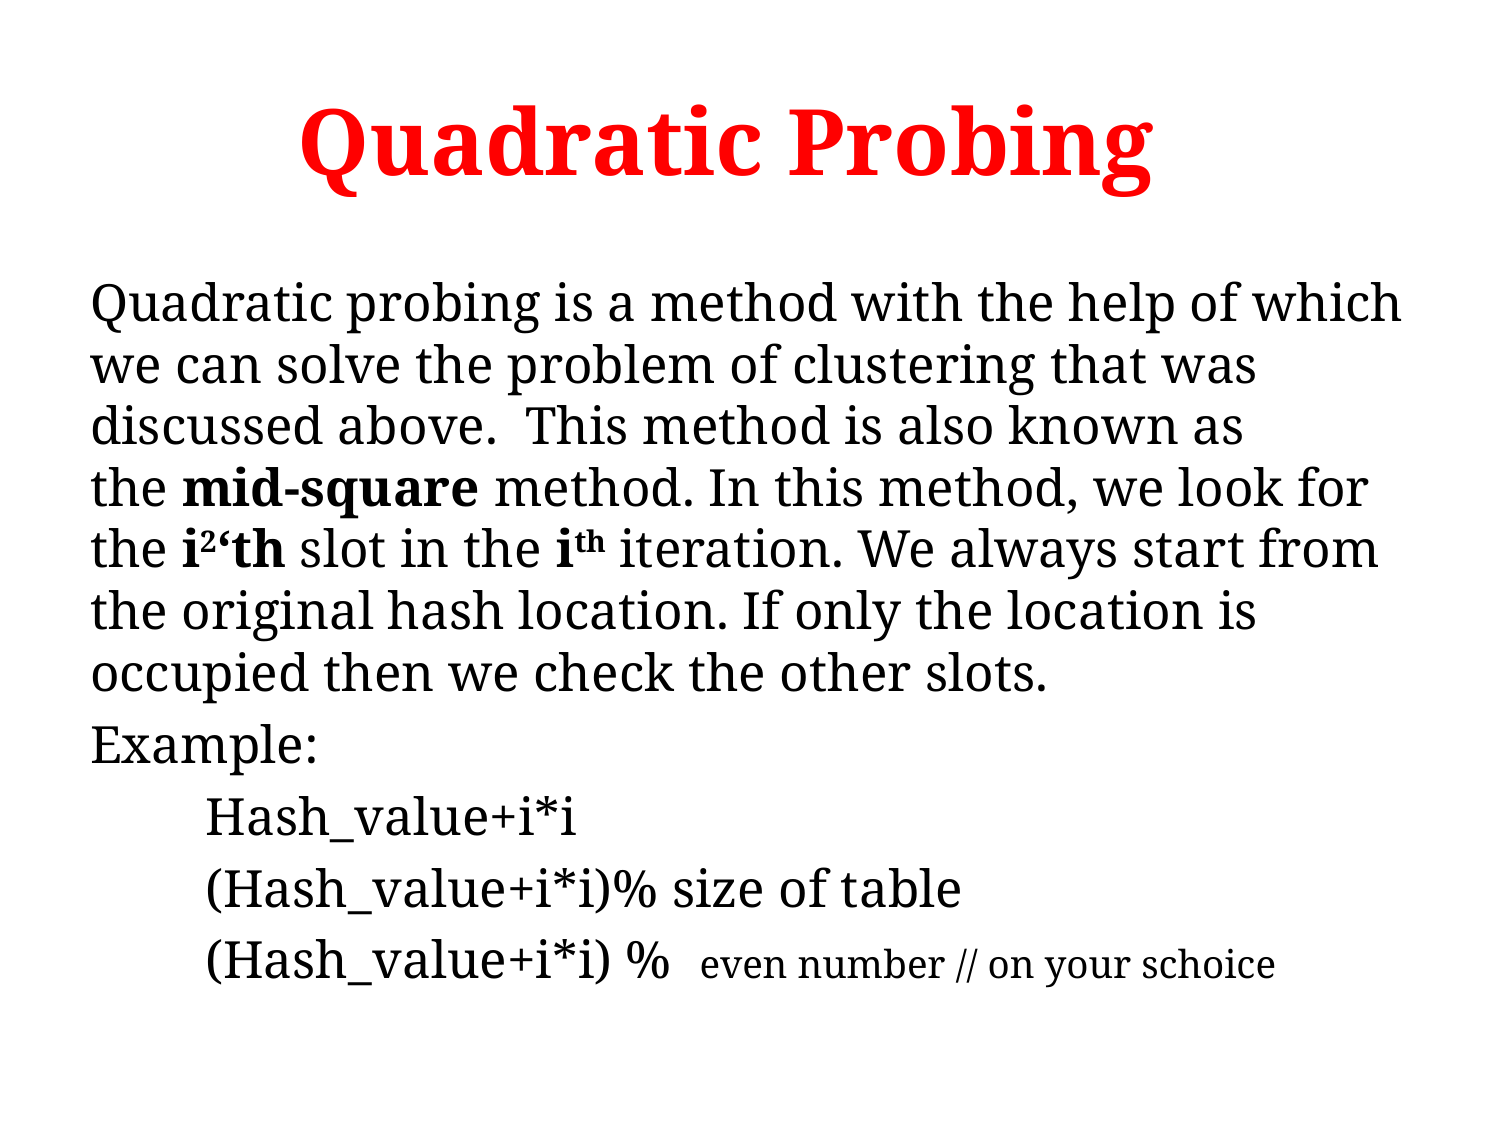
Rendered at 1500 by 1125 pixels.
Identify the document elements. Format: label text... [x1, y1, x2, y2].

title Quadratic Probing [75, 45, 1425, 233]
list Quadratic probing is a method with the help of which we can solve the problem of clustering that was discussed above. This method is also known as the mid-square method. In this method, we look for the i2‘th slot in the ith iteration. We always start from the original hash location. If only the location is occupied then we check the other slots. Example: Hash_value+i*i (Hash_value+i*i)% size of table (Hash_value+i*i) % even number // on your schoice [75, 262, 1425, 1005]
